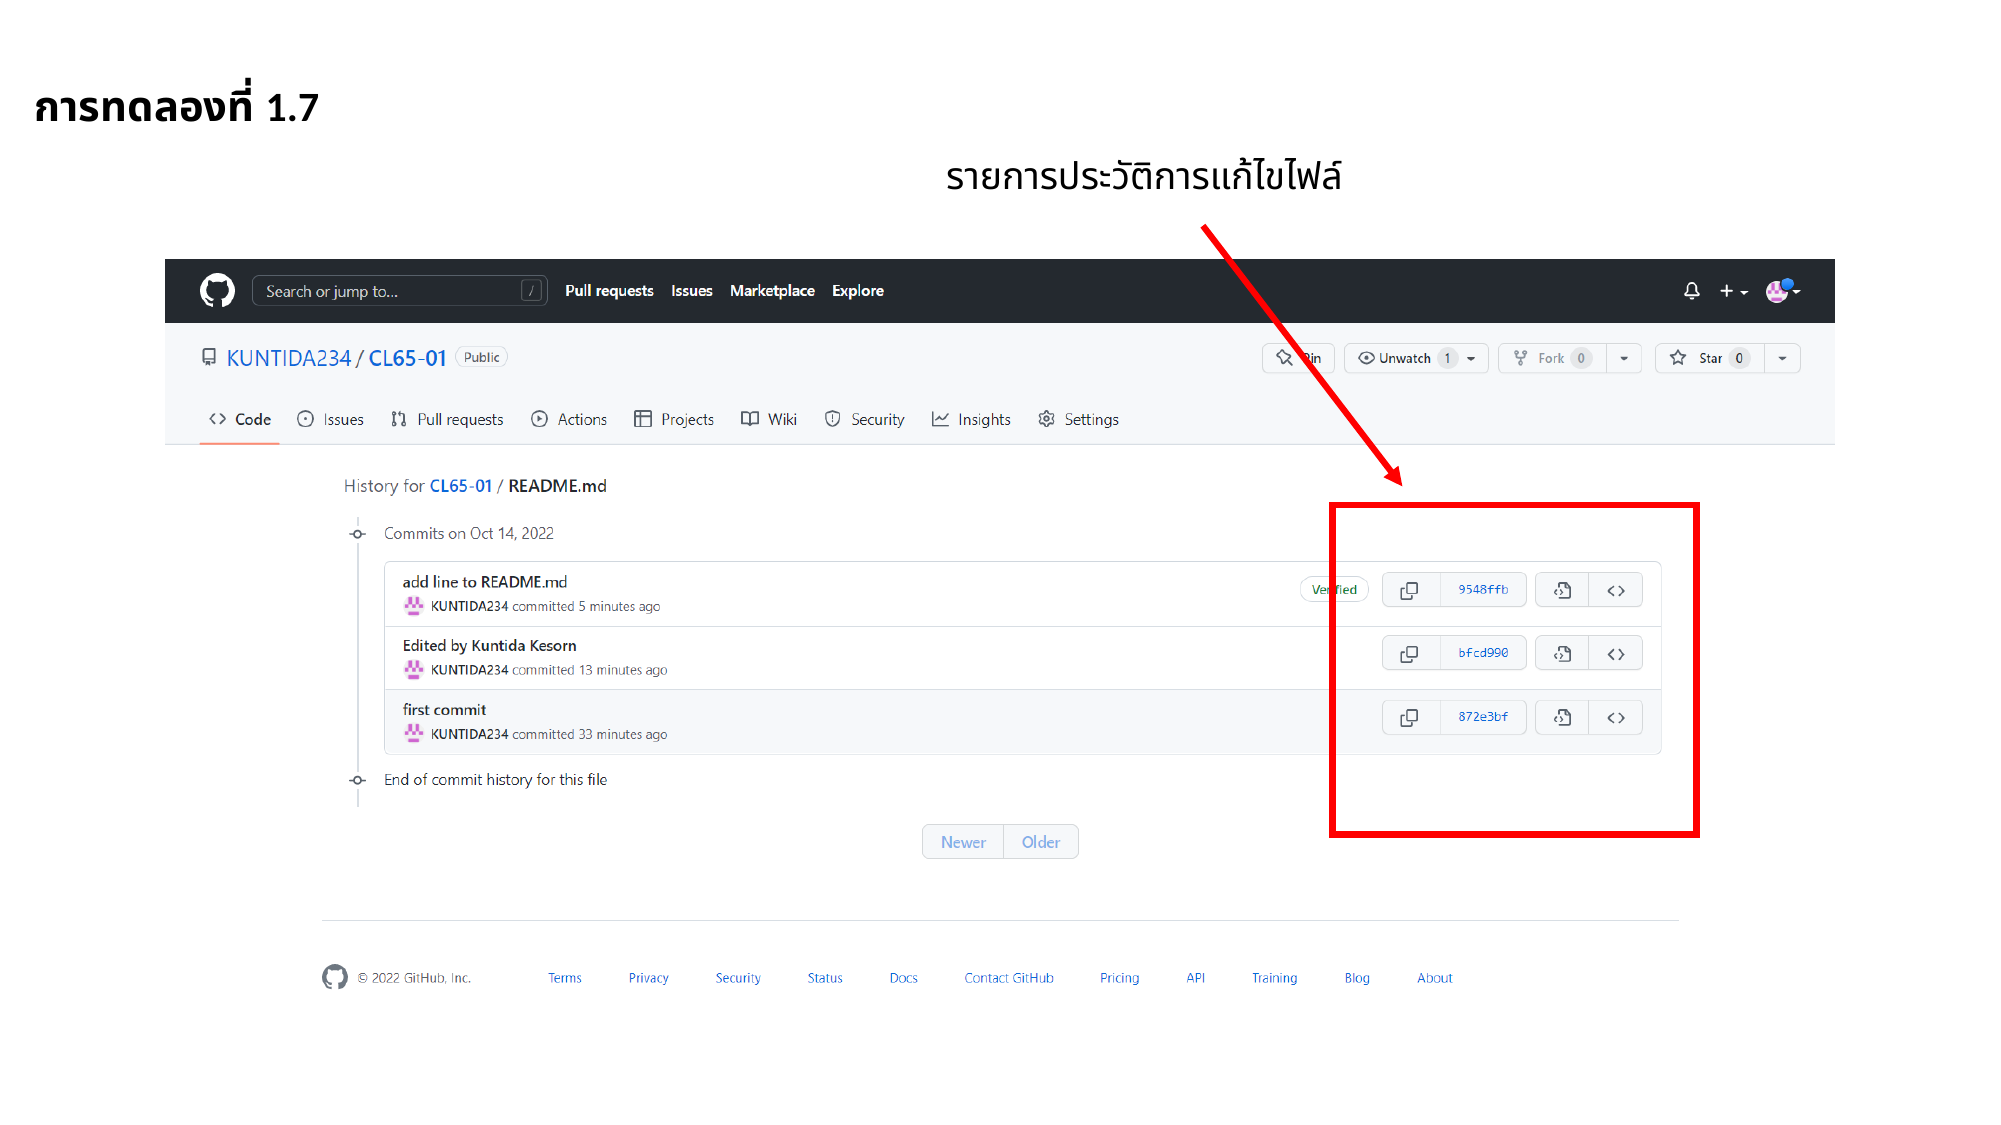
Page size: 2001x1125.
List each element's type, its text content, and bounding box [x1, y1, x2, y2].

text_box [1202, 225, 1403, 487]
picture [165, 259, 1835, 1009]
text_box รายการประวัติการแก้ไขไฟล์ [931, 145, 1358, 205]
text_box การทดลองที่ 1.7 [20, 72, 354, 138]
